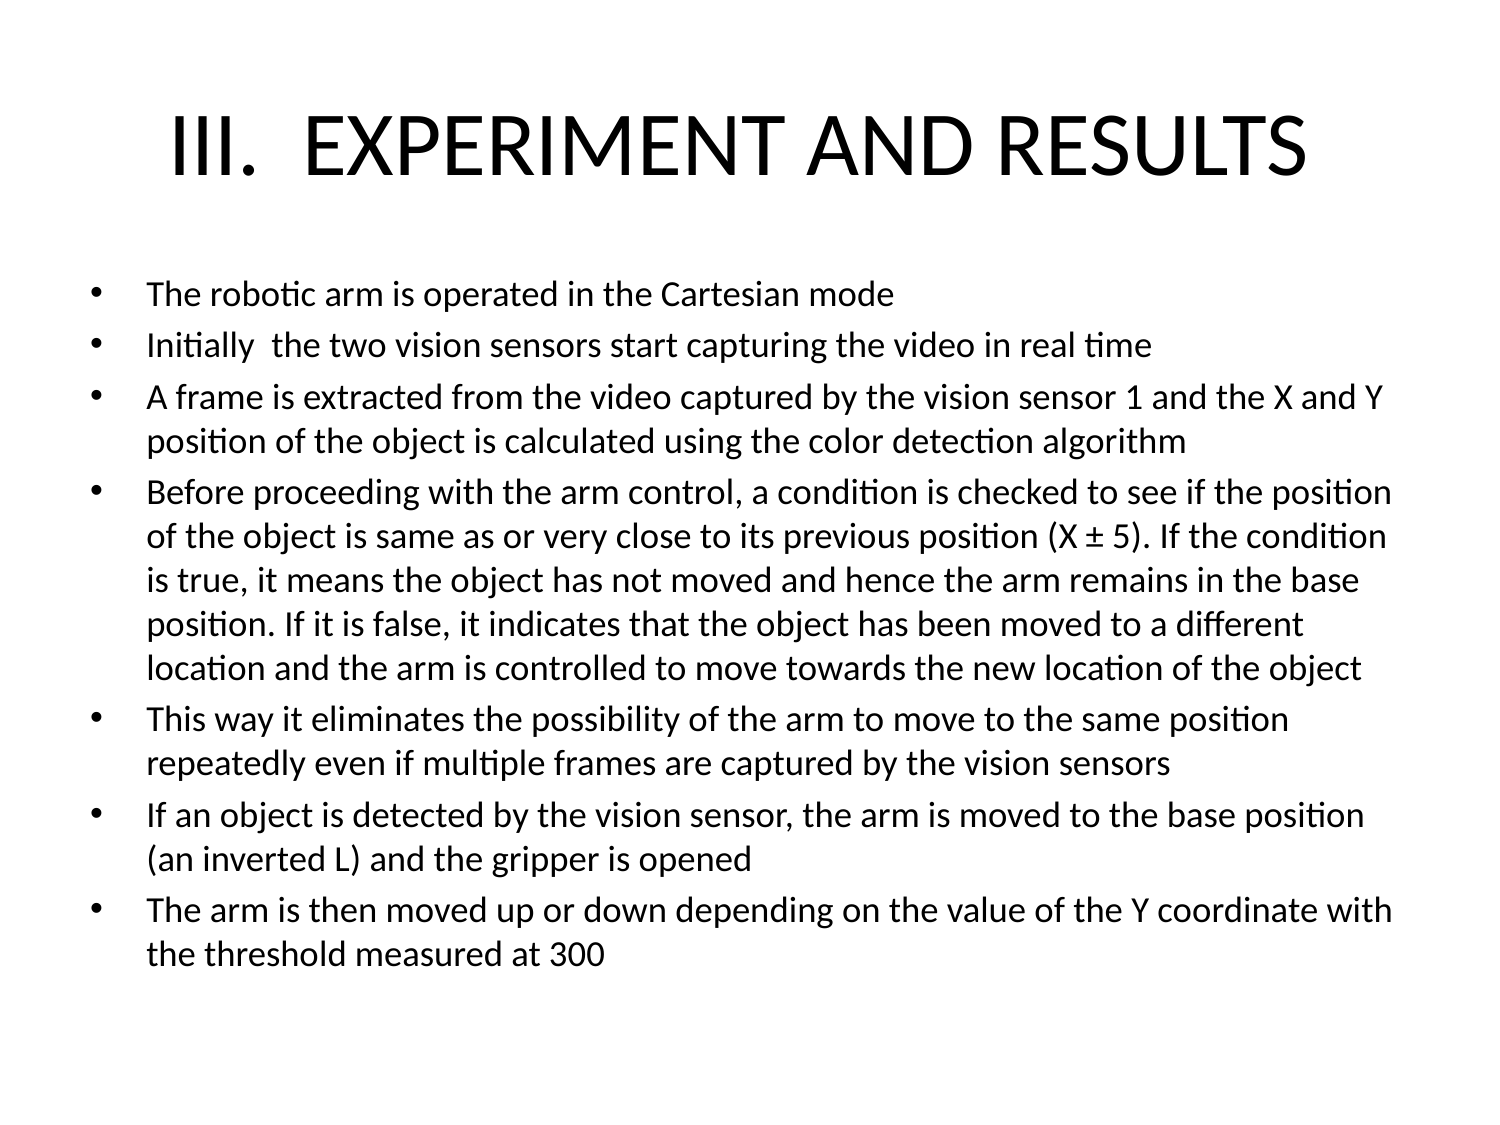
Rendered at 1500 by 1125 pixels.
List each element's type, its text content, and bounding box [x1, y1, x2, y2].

list The robotic arm is operated in the Cartesian mode Initially the two vision sensors start capturing the video in real time A frame is extracted from the video captured by the vision sensor 1 and the X and Y position of the object is calculated using the color detection algorithm Before proceeding with the arm control, a condition is checked to see if the position of the object is same as or very close to its previous position (X ± 5). If the condition is true, it means the object has not moved and hence the arm remains in the base position. If it is false, it indicates that the object has been moved to a different location and the arm is controlled to move towards the new location of the object This way it eliminates the possibility of the arm to move to the same position repeatedly even if multiple frames are captured by the vision sensors If an object is detected by the vision sensor, the arm is moved to the base position (an inverted L) and the gripper is opened The arm is then moved up or down depending on the value of the Y coordinate with the threshold measured at 300 [75, 262, 1425, 1005]
title III. EXPERIMENT AND RESULTS [75, 45, 1425, 233]
